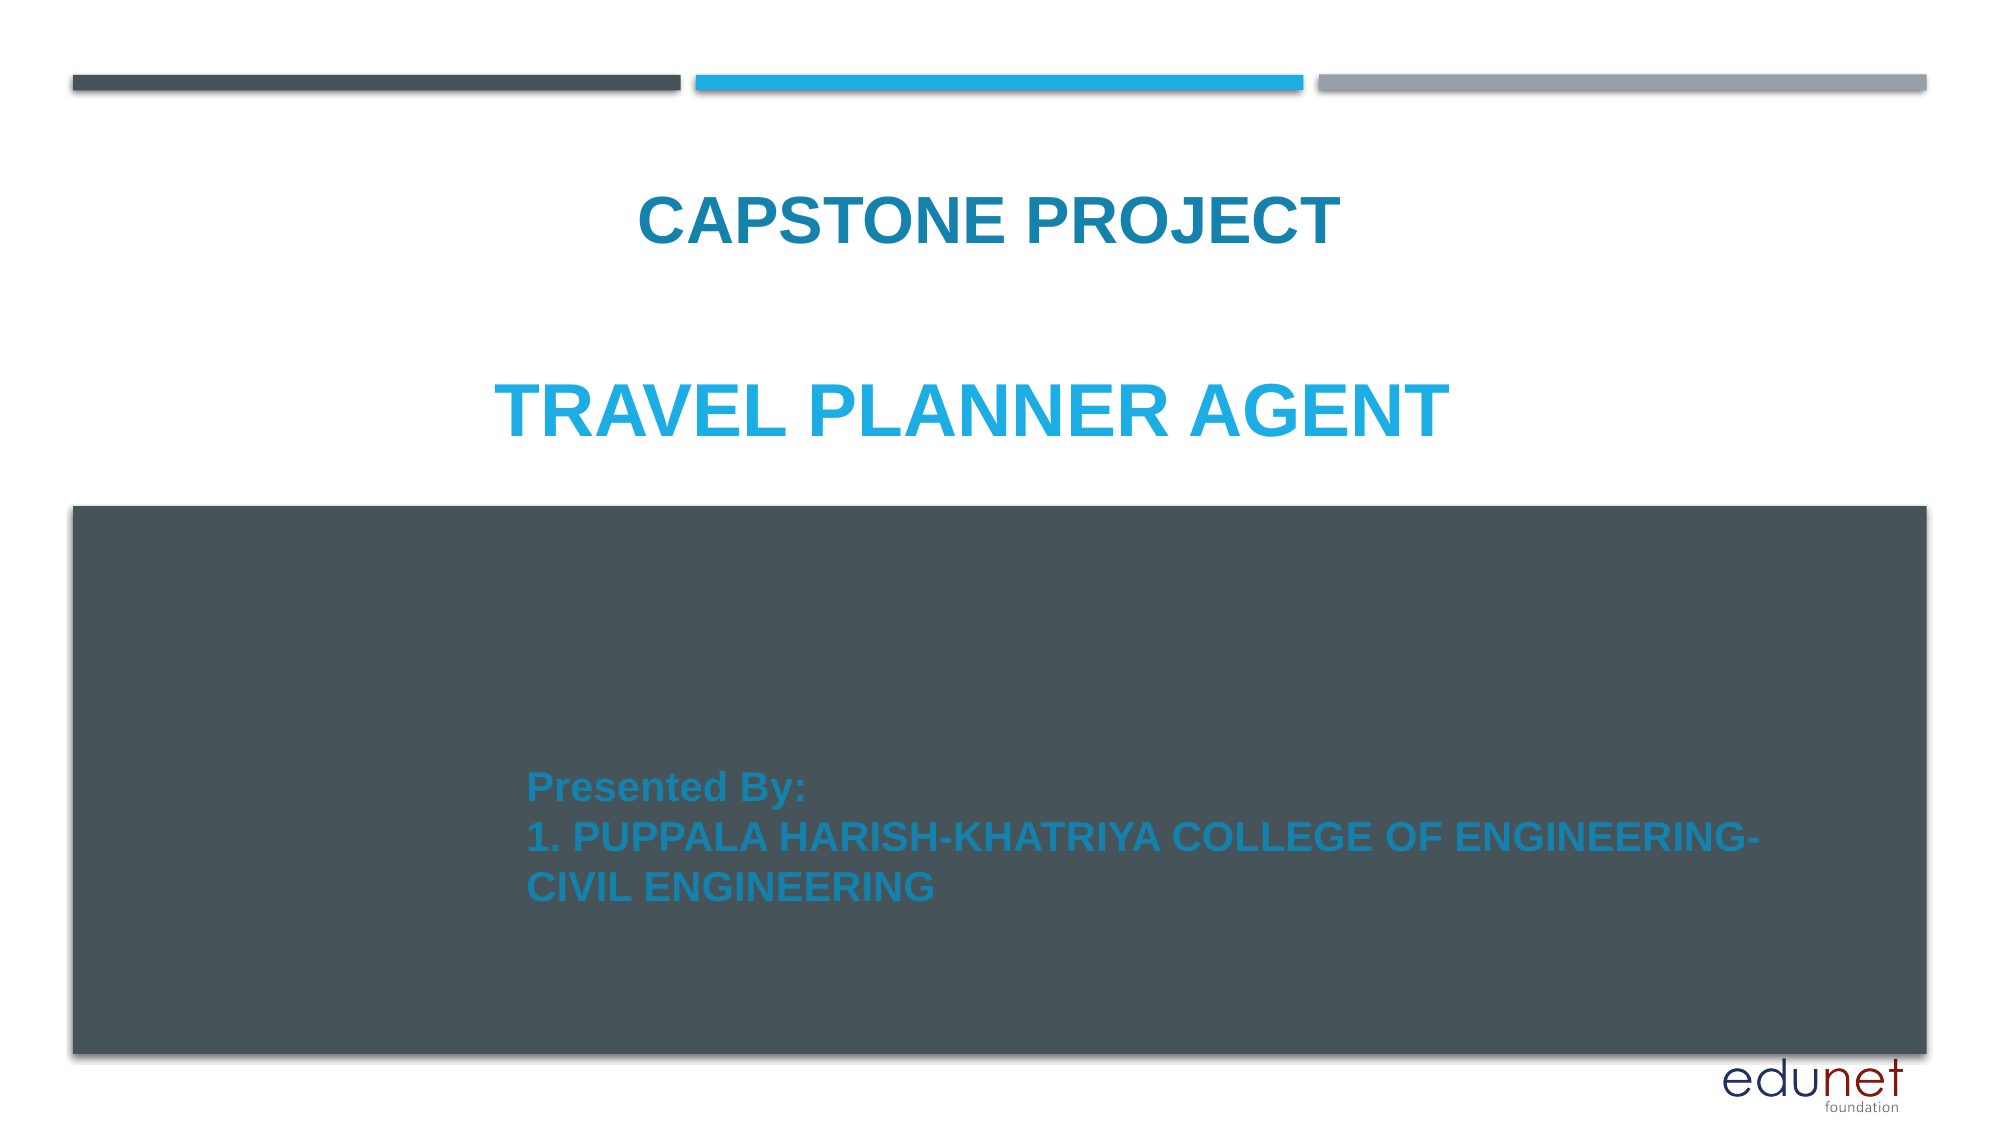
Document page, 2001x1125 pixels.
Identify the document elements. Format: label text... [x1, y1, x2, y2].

title TRAVEL PLANNER AGENT [222, 298, 1723, 460]
text_box CAPSTONE PROJECT [0, 169, 2000, 265]
text_box Presented By: 1. PUPPALA HARISH-KHATRIYA COLLEGE OF ENGINEERING-CIVIL ENGINEERING [511, 752, 1821, 918]
picture [1719, 1056, 1905, 1116]
